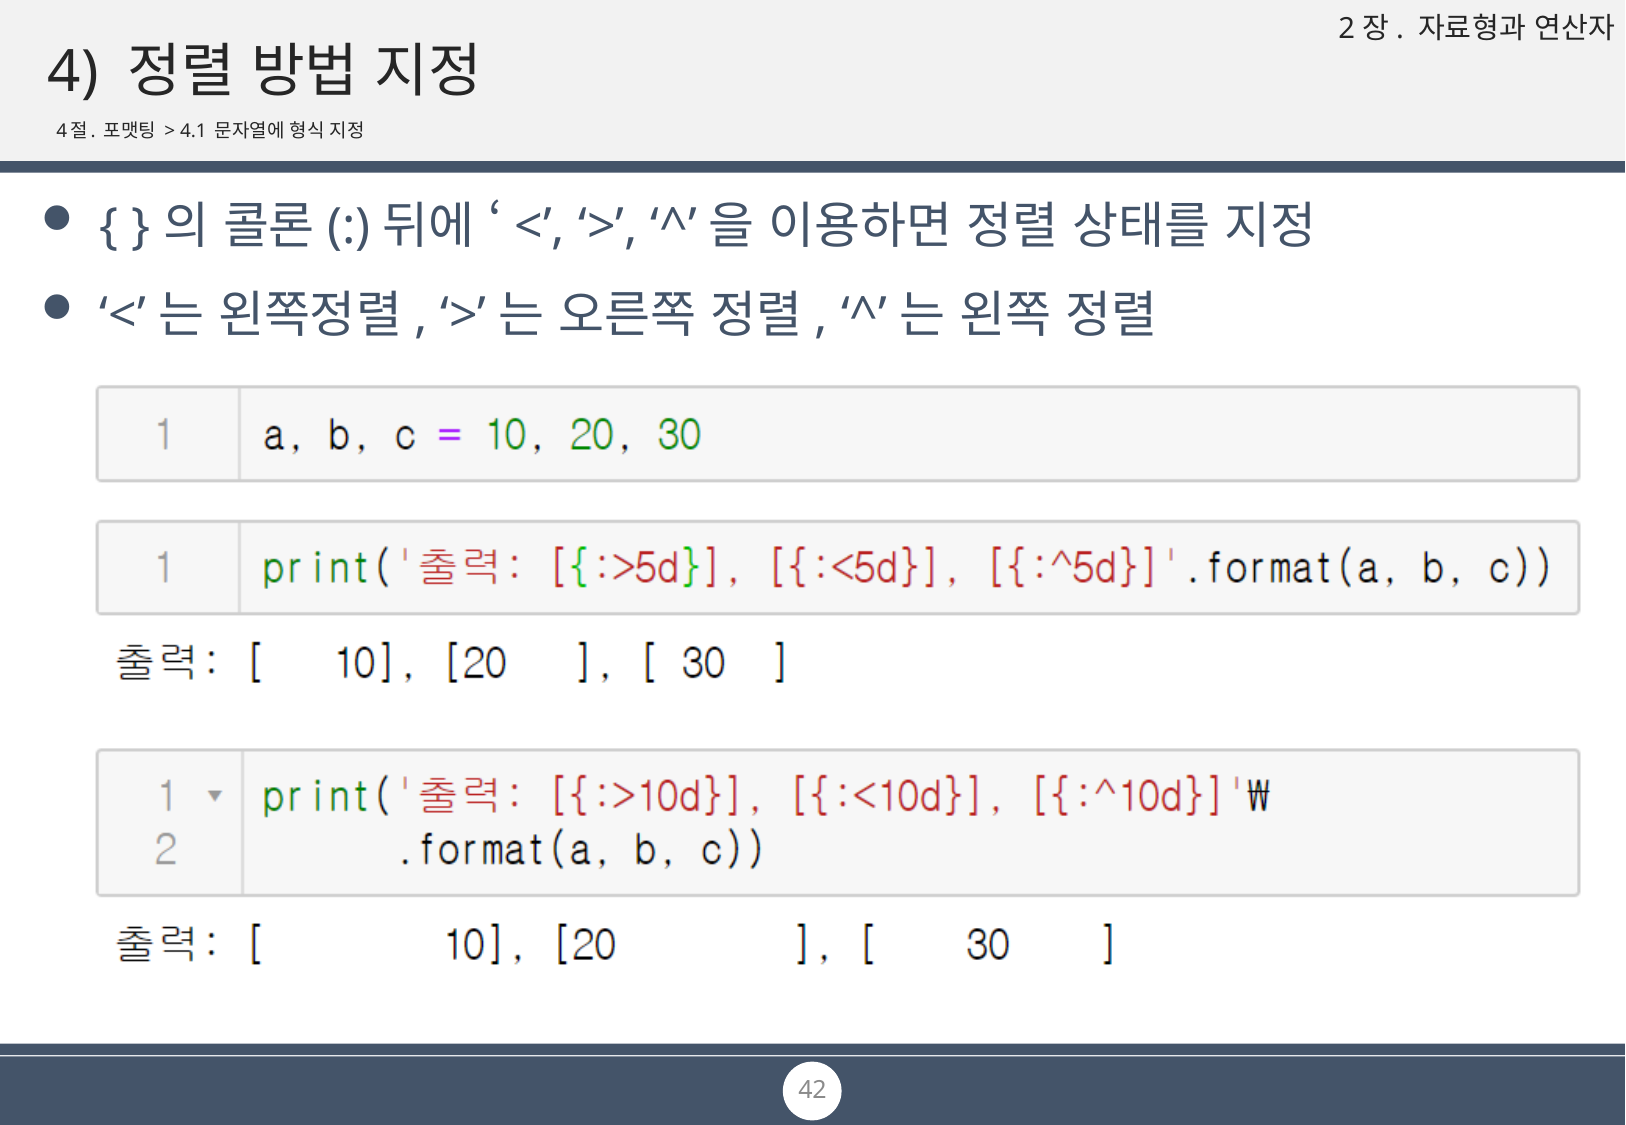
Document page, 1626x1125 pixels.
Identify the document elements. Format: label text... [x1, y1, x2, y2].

title 4) 정렬 방법 지정 [32, 30, 1592, 114]
picture [85, 373, 1587, 974]
list 4절. 포맷팅 > 4.1 문자열에 형식 지정 [44, 113, 1592, 149]
slide_number 42 [629, 1061, 996, 1121]
list { }의 콜론(:)뒤에 ‘<’, ‘>’, ‘^’을 이용하면 정렬 상태를 지정 ‘<’는 왼쪽정렬, ‘>’는 오른쪽 정렬, ‘^’는 왼쪽 정렬 [26, 173, 1592, 1032]
